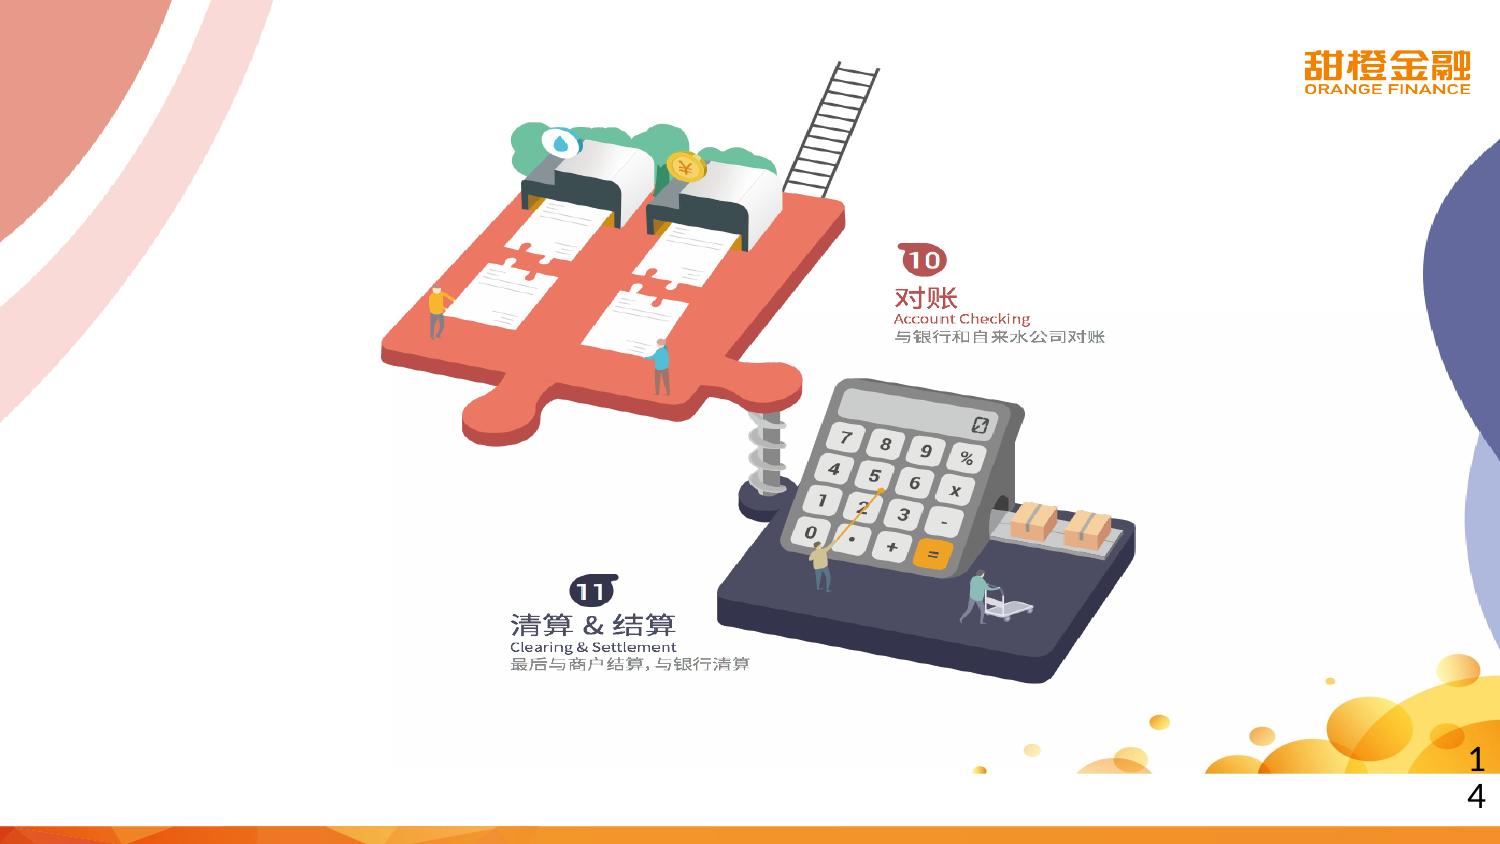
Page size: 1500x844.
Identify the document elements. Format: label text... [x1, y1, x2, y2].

picture [0, 0, 1500, 844]
slide_number 14 [1463, 782, 1485, 844]
